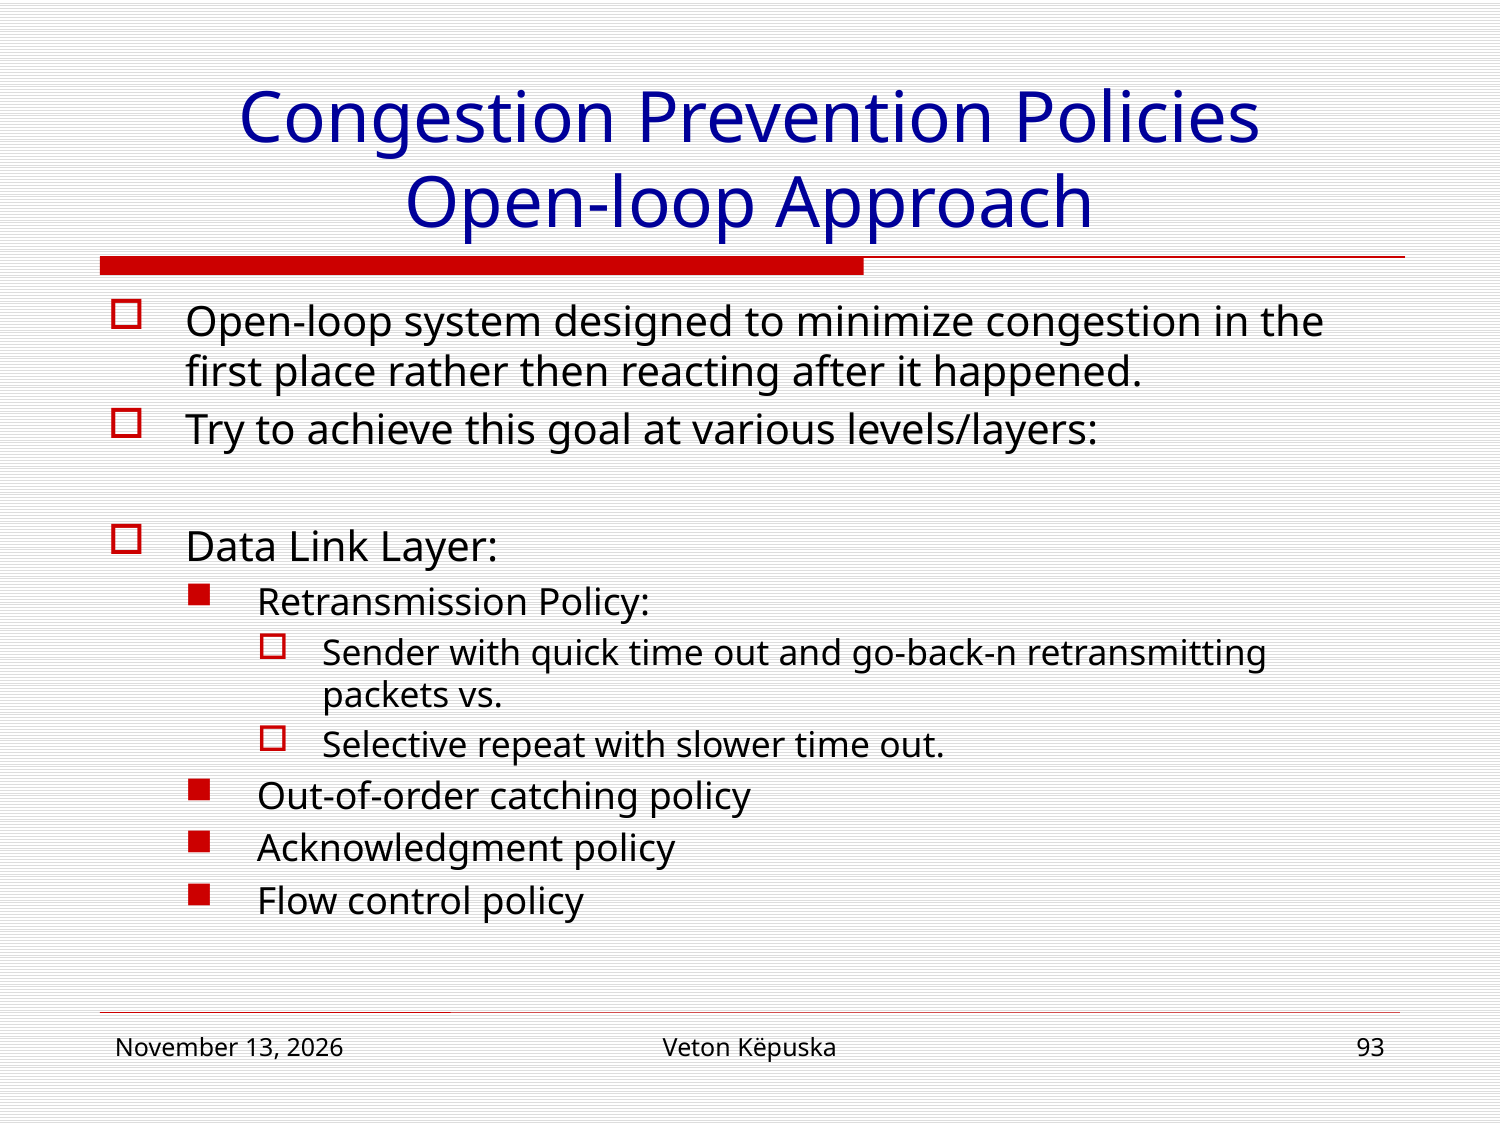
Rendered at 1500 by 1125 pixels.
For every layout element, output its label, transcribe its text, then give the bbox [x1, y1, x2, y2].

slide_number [99, 1024, 425, 1103]
slide_number 93 [1074, 1024, 1400, 1103]
list Open-loop system designed to minimize congestion in the first place rather then reacting after it happened. Try to achieve this goal at various levels/layers: Data Link Layer: Retransmission Policy: Sender with quick time out and go-back-n retransmitting packets vs. Selective repeat with slower time out. Out-of-order catching policy Acknowledgment policy Flow control policy [92, 287, 1406, 988]
footer Veton Këpuska [512, 1024, 988, 1103]
title Congestion Prevention Policies Open-loop Approach [94, 50, 1407, 250]
